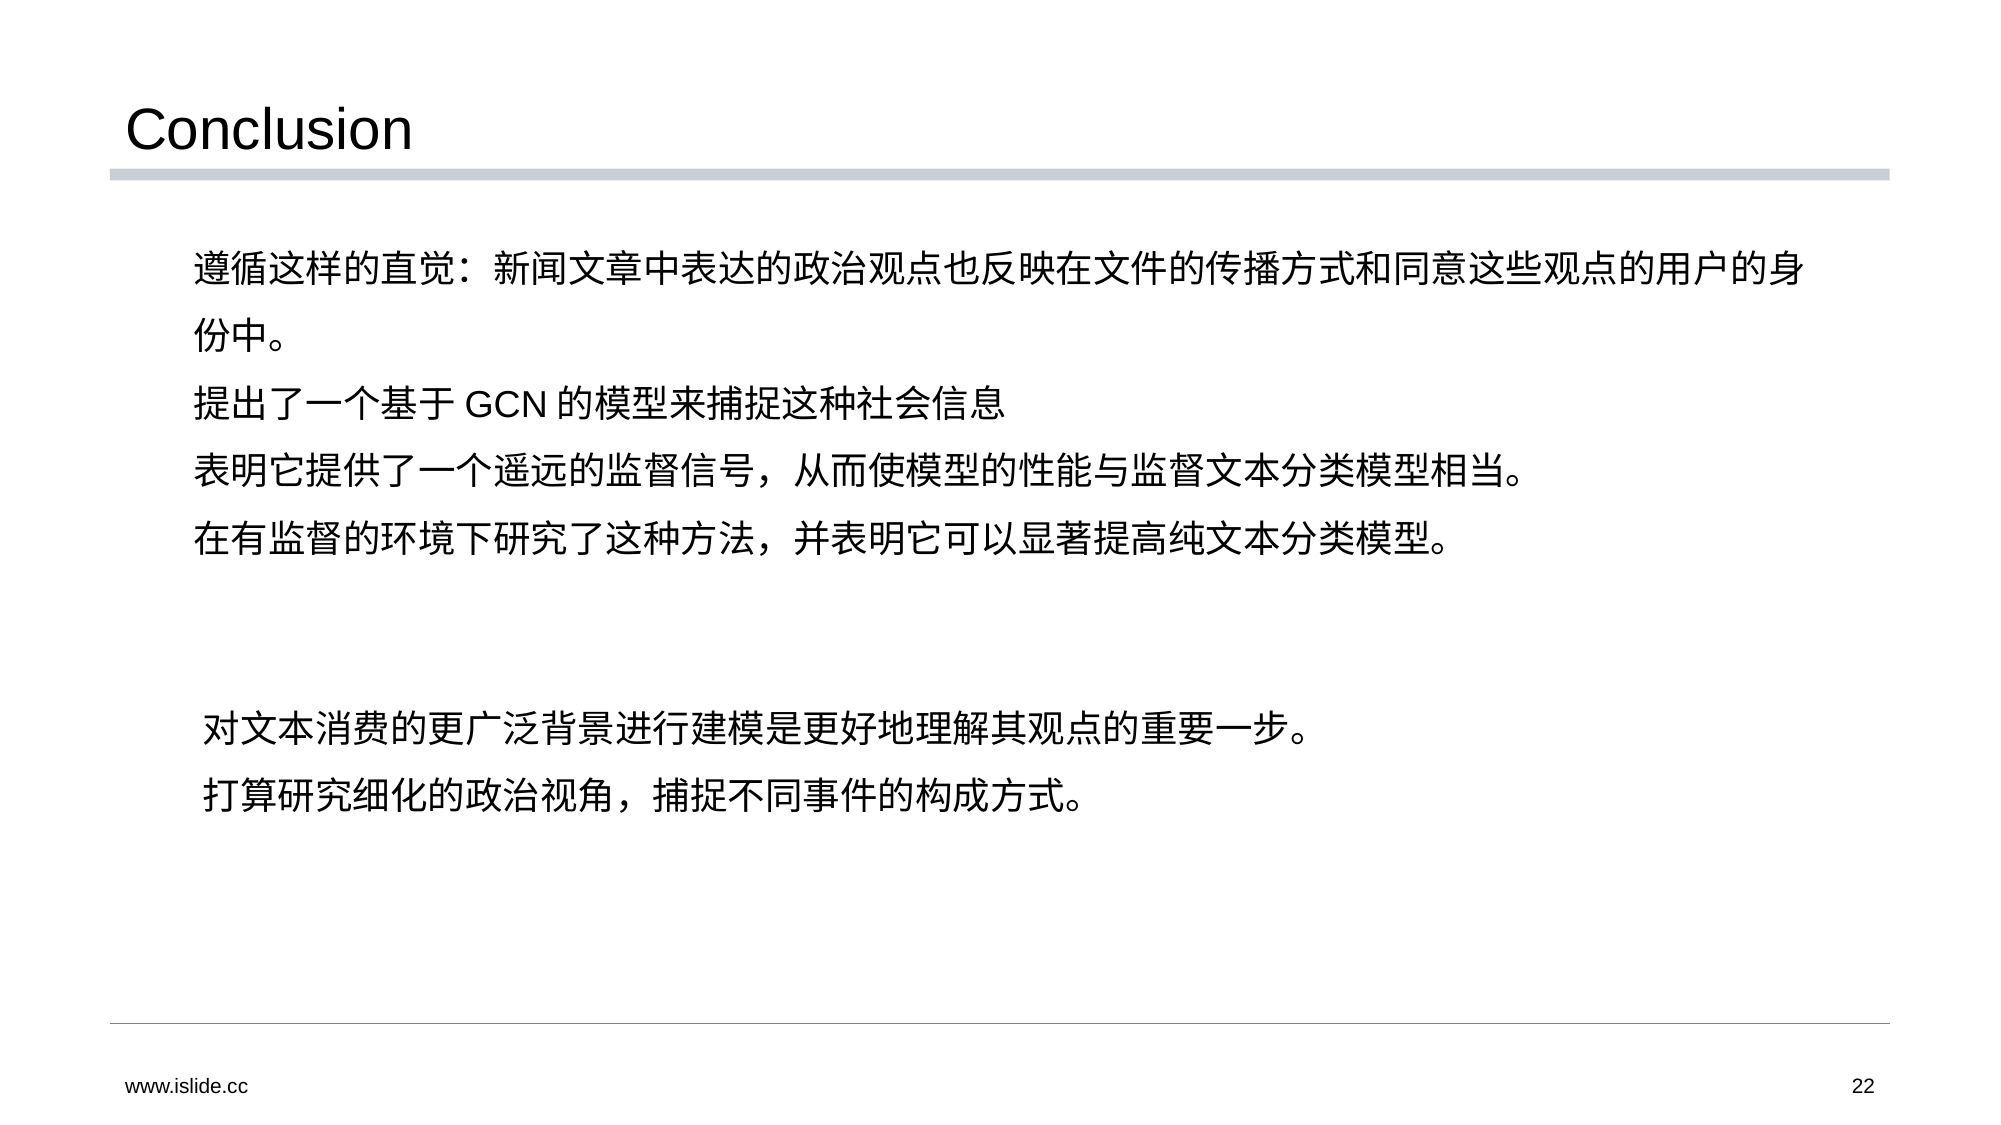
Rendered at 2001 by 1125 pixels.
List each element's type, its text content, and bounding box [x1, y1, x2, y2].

footer www.islide.cc [109, 1068, 790, 1103]
text_box 遵循这样的直觉：新闻文章中表达的政治观点也反映在文件的传播方式和同意这些观点的用户的身份中。 提出了一个基于GCN的模型来捕捉这种社会信息 表明它提供了一个遥远的监督信号，从而使模型的性能与监督文本分类模型相当。 在有监督的环境下研究了这种方法，并表明它可以显著提高纯文本分类模型。 [178, 214, 1824, 567]
text_box 对文本消费的更广泛背景进行建模是更好地理解其观点的重要一步。 打算研究细化的政治视角，捕捉不同事件的构成方式。 [188, 674, 1812, 825]
title Conclusion [109, 0, 1890, 169]
slide_number 22 [1412, 1068, 1890, 1103]
